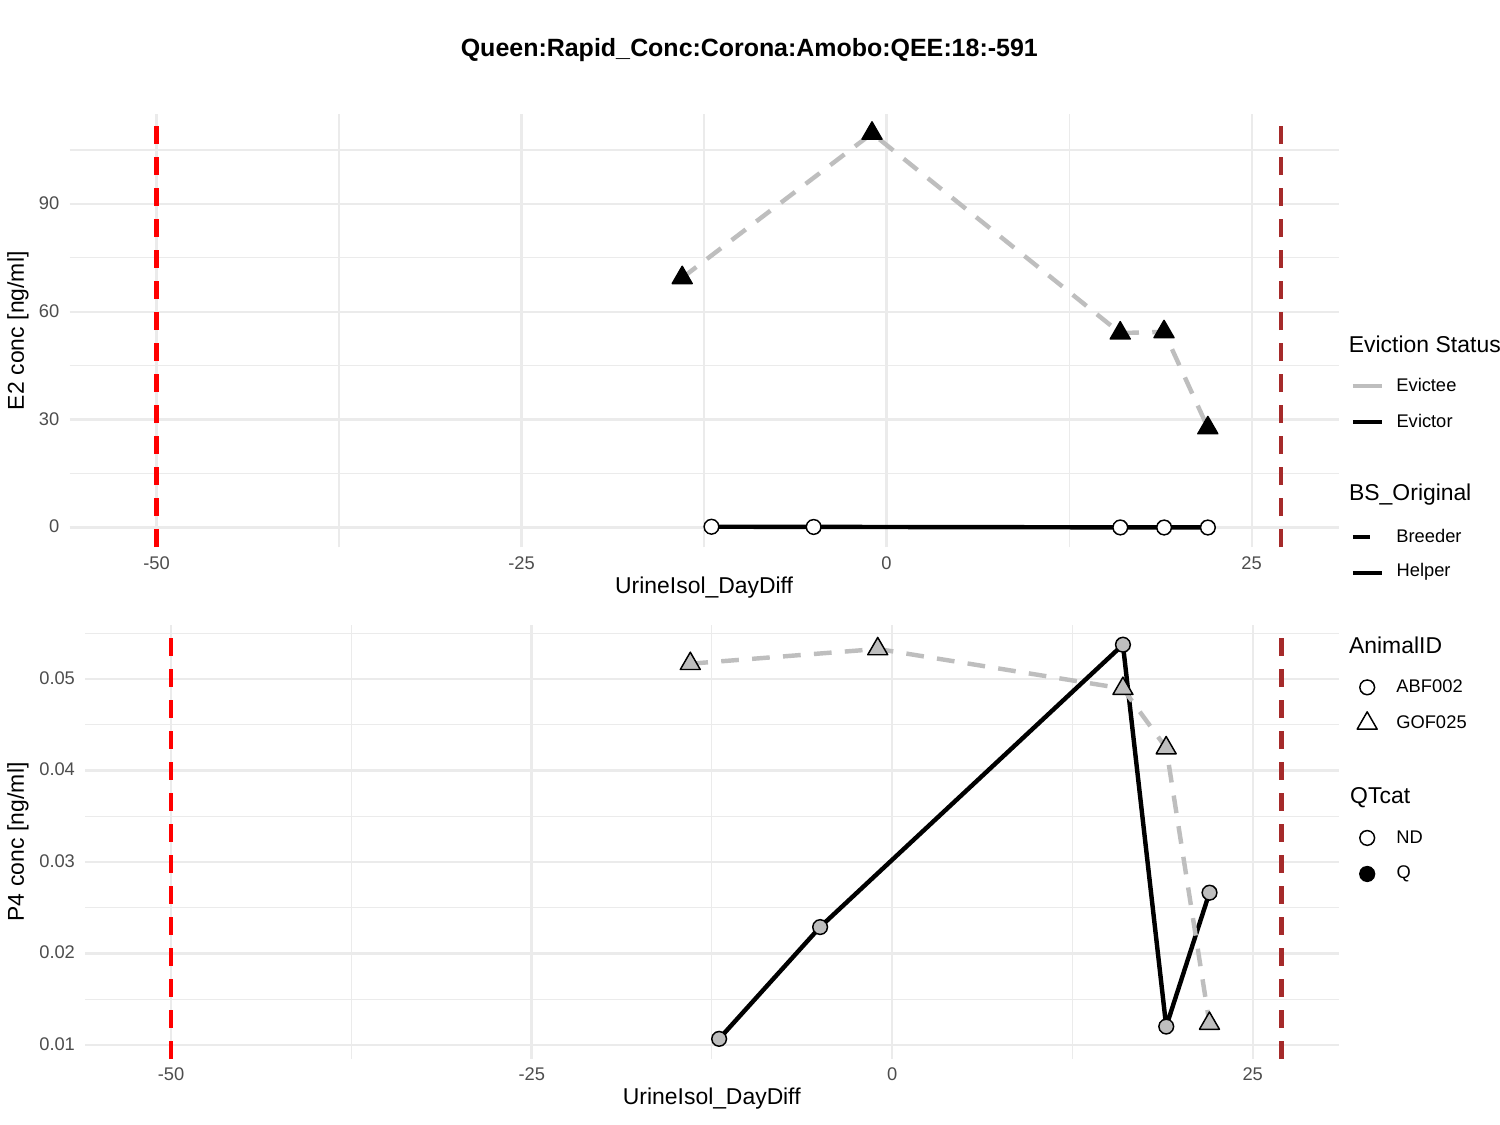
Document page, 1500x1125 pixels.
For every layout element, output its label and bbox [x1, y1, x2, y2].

text_box [0, 0, 1500, 1125]
